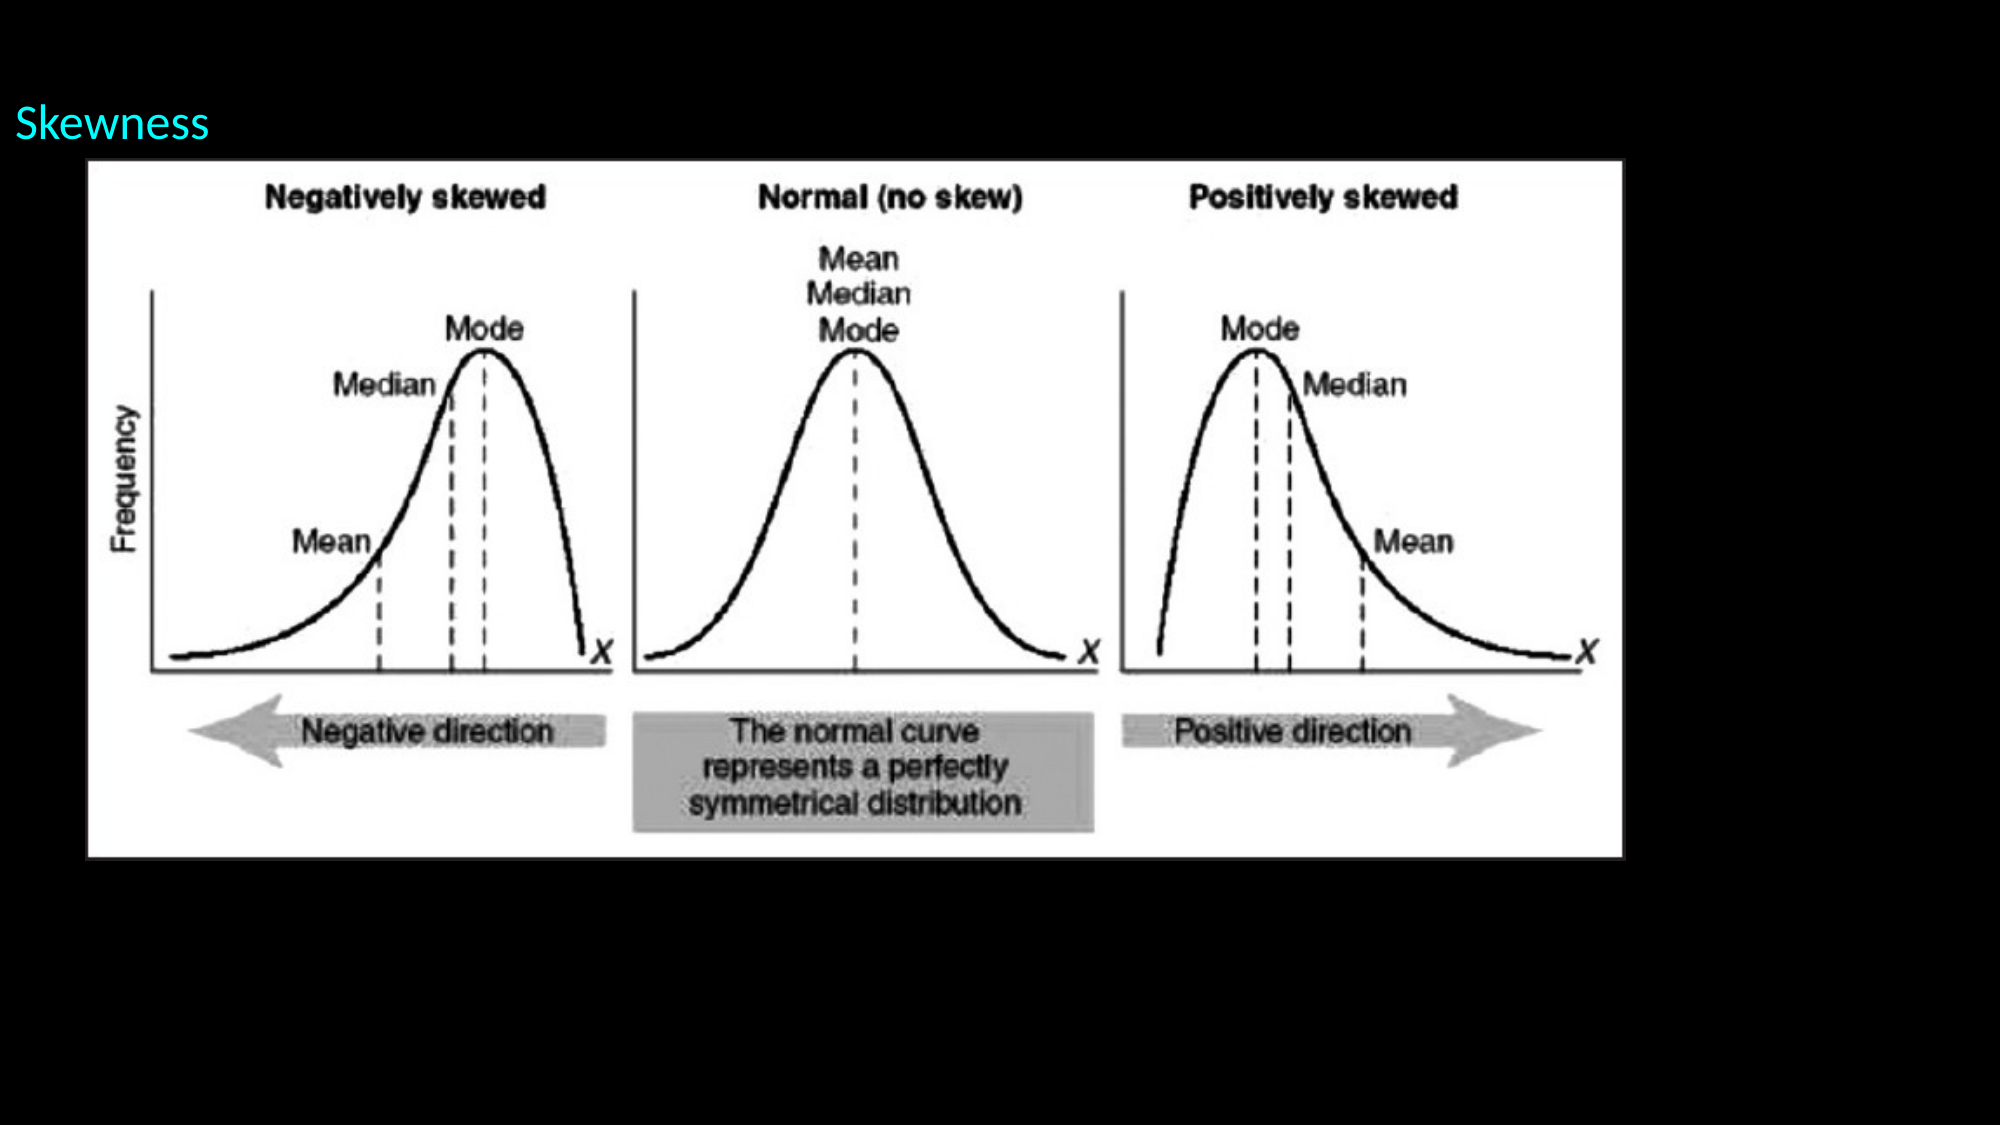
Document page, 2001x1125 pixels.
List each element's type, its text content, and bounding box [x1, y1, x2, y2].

text_box Skewness [0, 82, 1000, 158]
picture [85, 157, 1626, 862]
